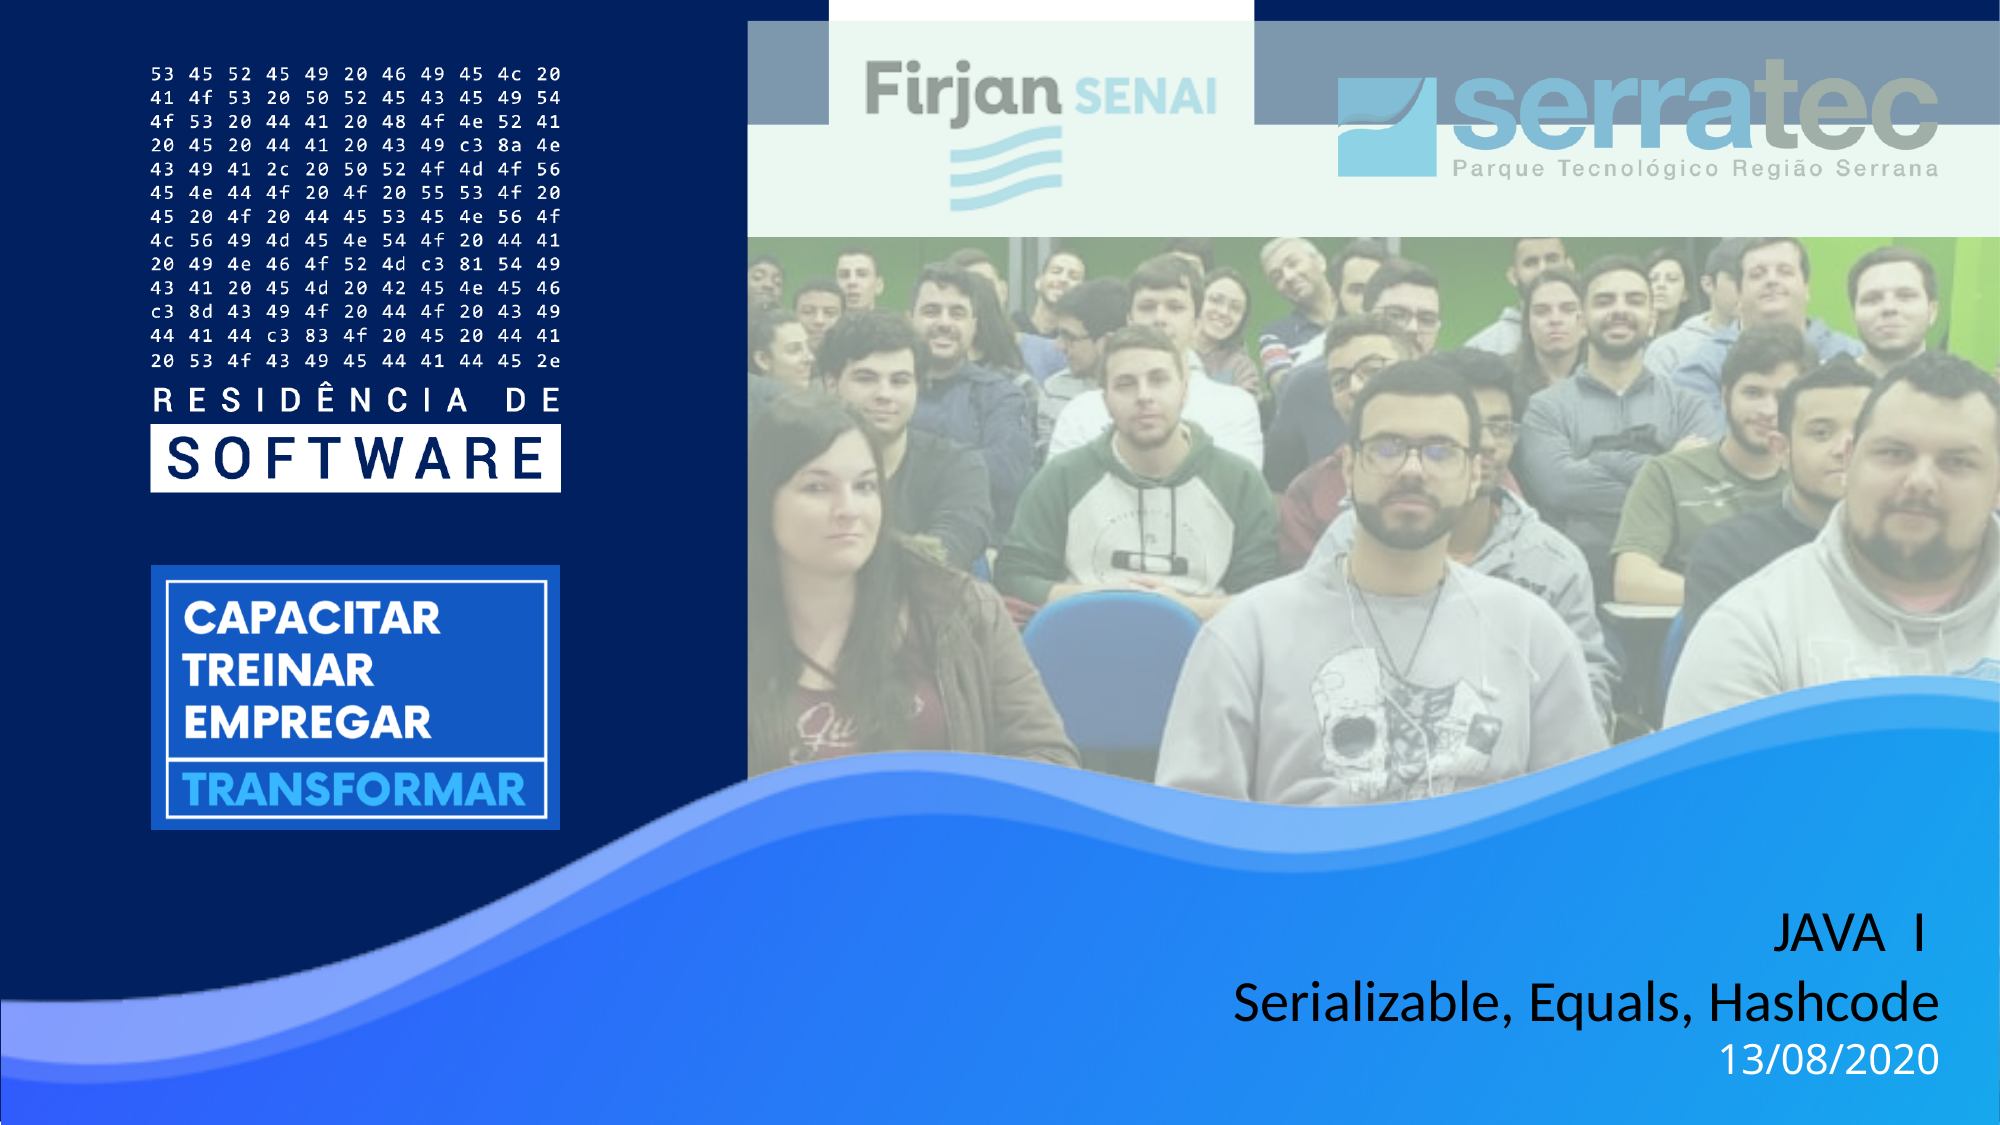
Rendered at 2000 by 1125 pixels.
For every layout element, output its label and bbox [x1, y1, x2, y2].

text_box [1260, 20, 2000, 237]
picture [1, 0, 2000, 1125]
text_box [0, 0, 748, 643]
text_box [747, 20, 823, 236]
picture [1337, 59, 1938, 180]
